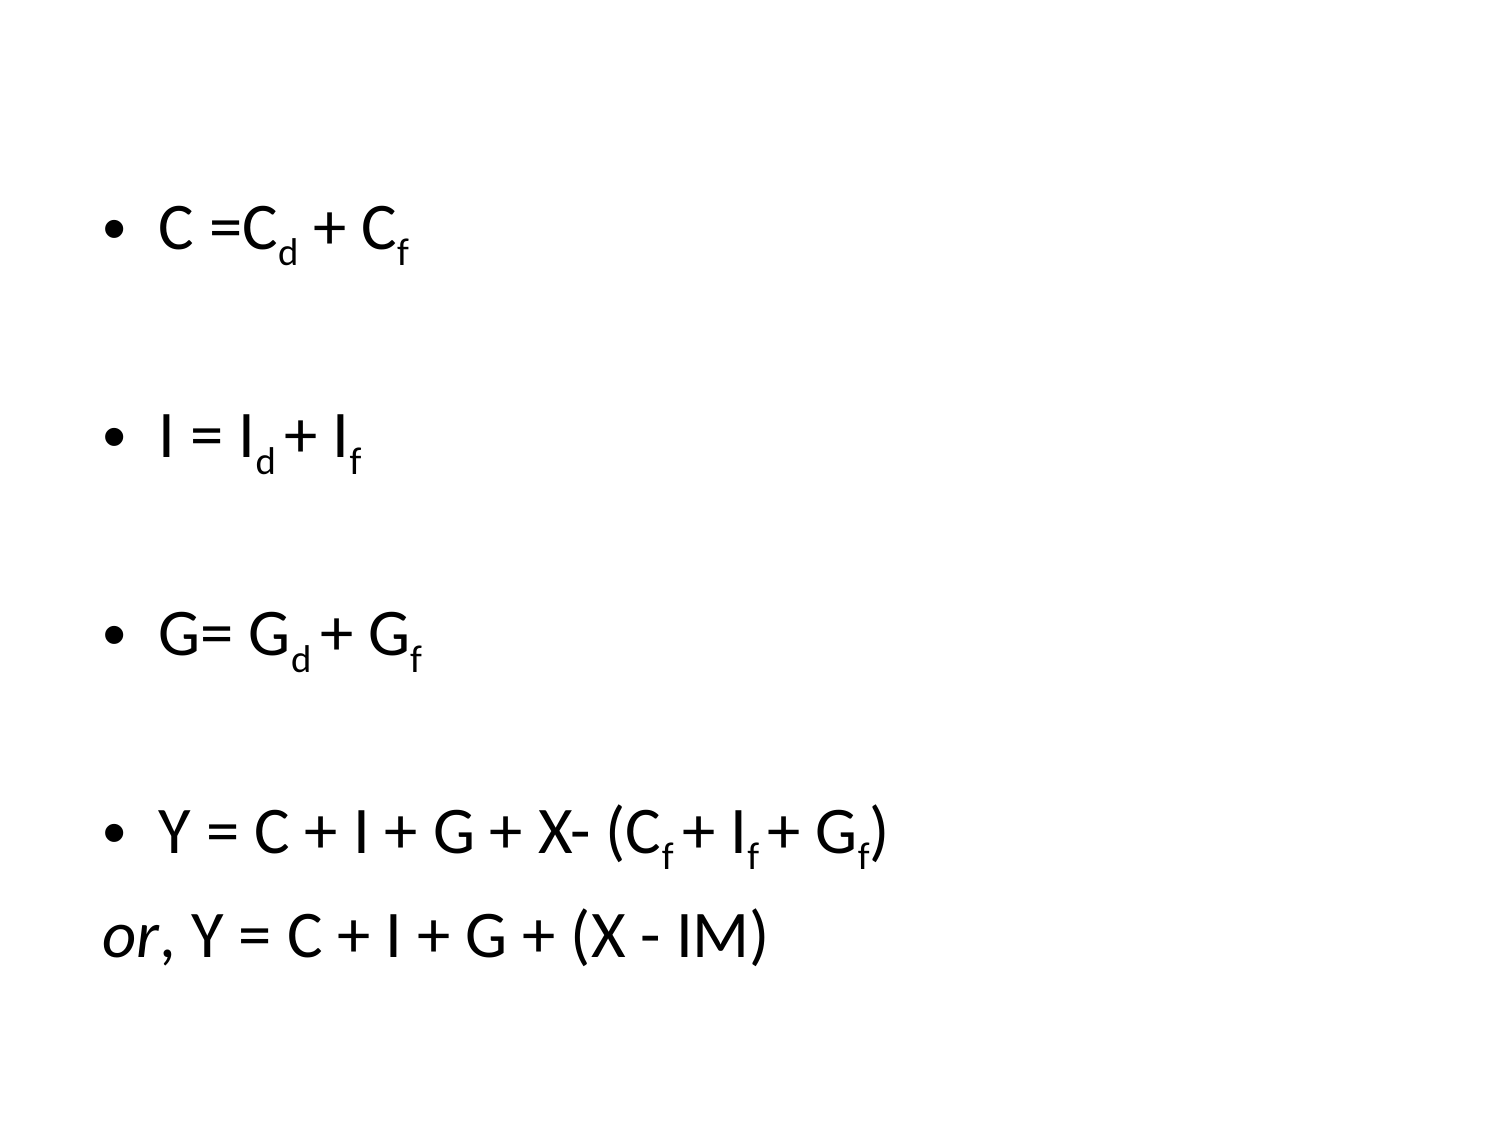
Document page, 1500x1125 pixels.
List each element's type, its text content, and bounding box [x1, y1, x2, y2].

list C =Cd + Cf I = Id + If G= Gd + Gf Y = C + I + G + X- (Cf + If + Gf) or, Y = C + I + G + (X - IM) [87, 174, 1350, 975]
